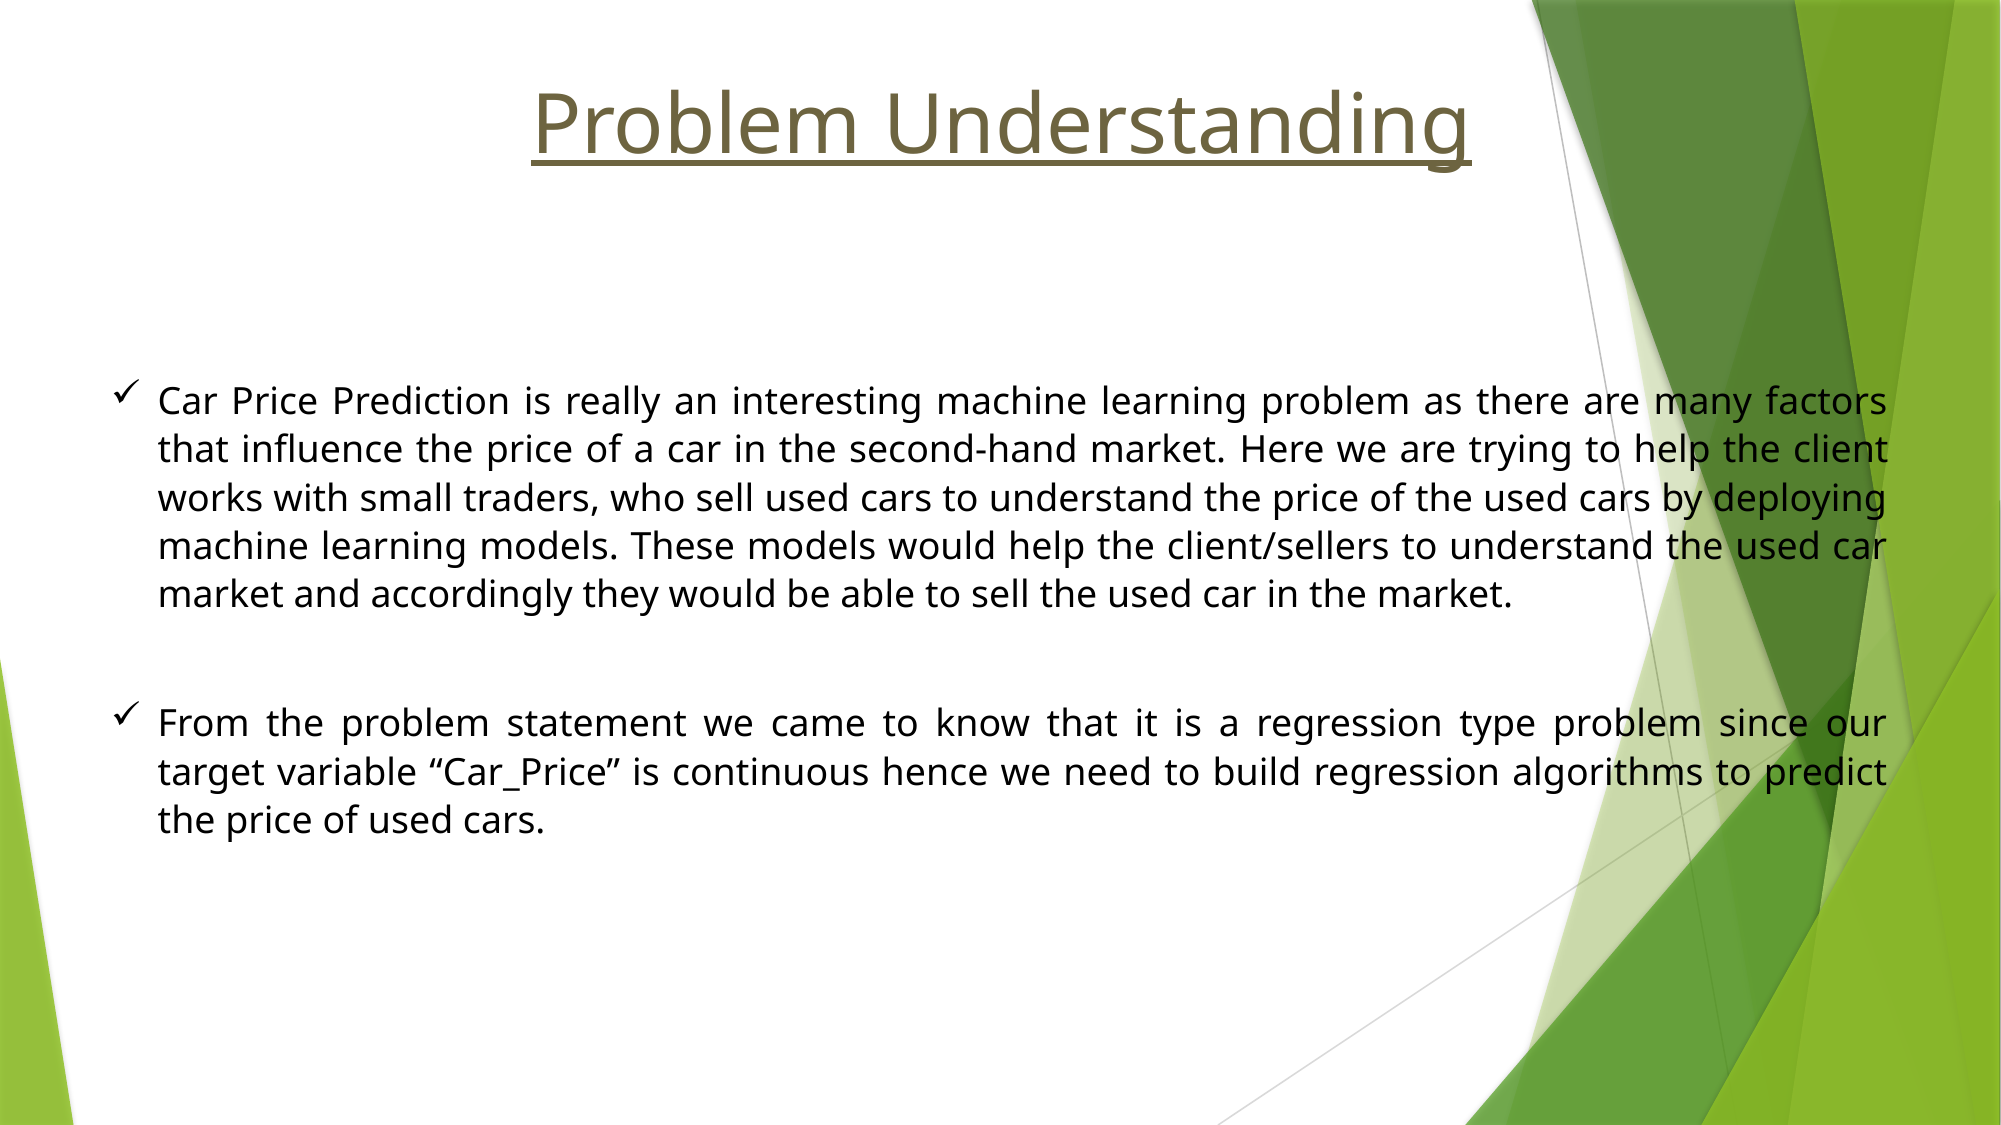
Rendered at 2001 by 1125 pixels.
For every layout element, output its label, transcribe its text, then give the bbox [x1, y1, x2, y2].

text_box Car Price Prediction is really an interesting machine learning problem as there are many factors that influence the price of a car in the second-hand market. Here we are trying to help the client works with small traders, who sell used cars to understand the price of the used cars by deploying machine learning models. These models would help the client/sellers to understand the used car market and accordingly they would be able to sell the used car in the market. From the problem statement we came to know that it is a regression type problem since our target variable “Car_Price” is continuous hence we need to build regression algorithms to predict the price of used cars. [96, 366, 1904, 848]
text_box Problem Understanding [97, 62, 1906, 178]
